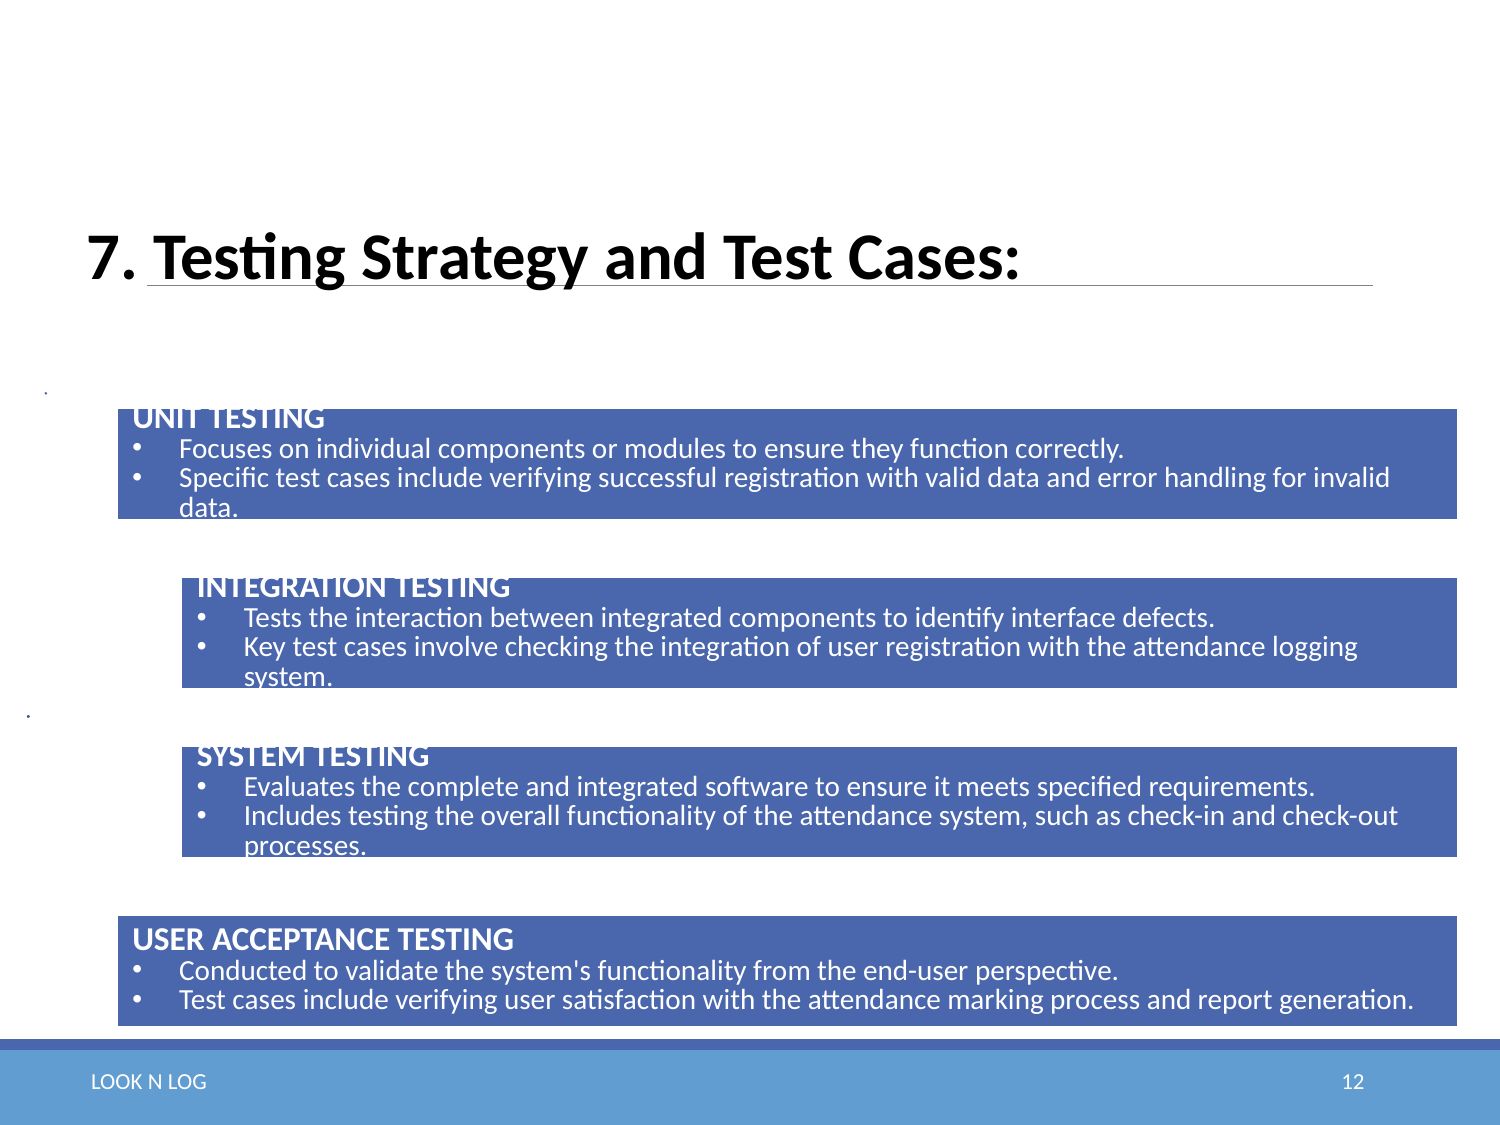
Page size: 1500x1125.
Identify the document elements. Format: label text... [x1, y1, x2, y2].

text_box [22, 301, 1460, 1035]
text_box LOOK N LOG [0, 1059, 299, 1120]
text_box 7. Testing Strategy and Test Cases: [71, 205, 1459, 298]
text_box 12 [1218, 1059, 1380, 1120]
